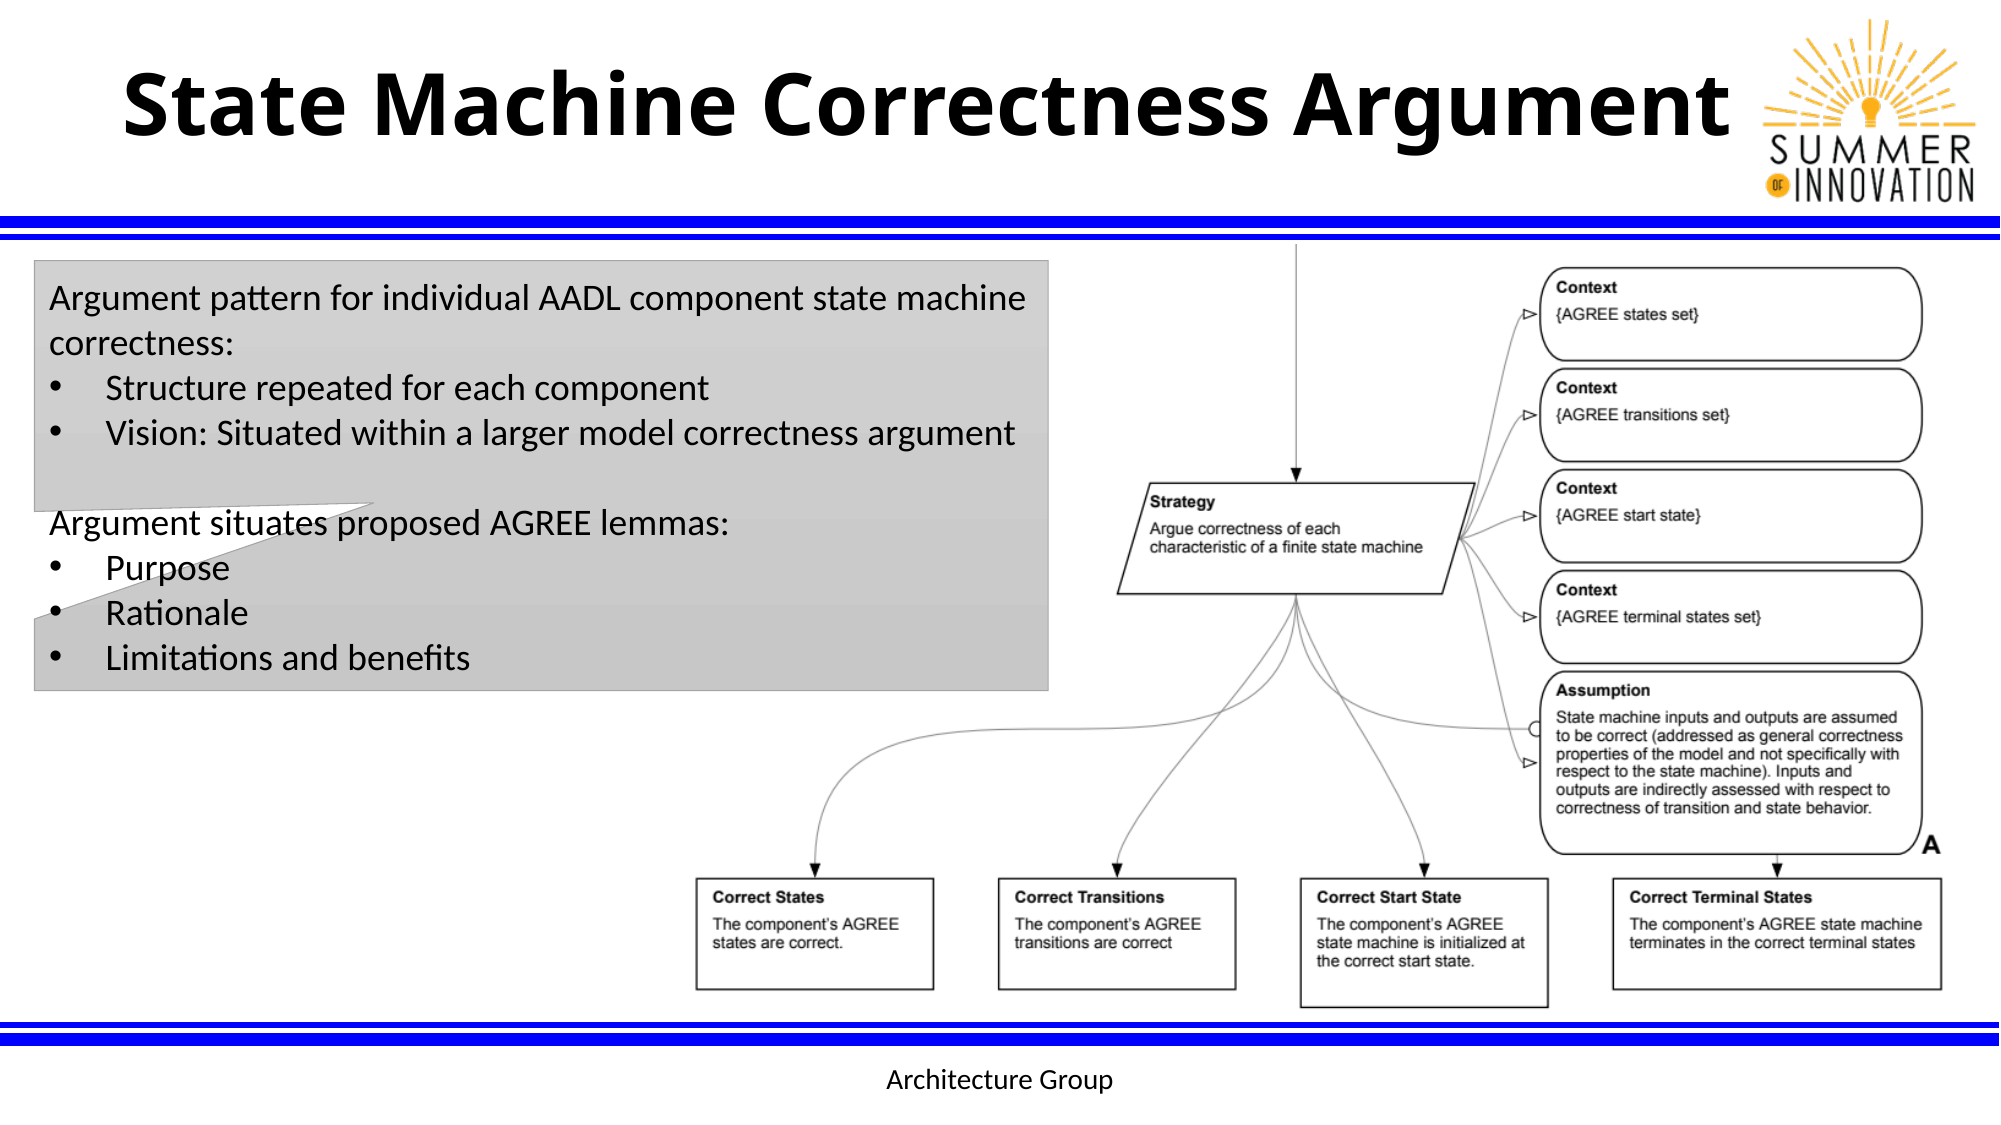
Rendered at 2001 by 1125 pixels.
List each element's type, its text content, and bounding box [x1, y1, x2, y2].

title State Machine Correctness Argument [34, 11, 1750, 205]
footer Architecture Group [662, 1053, 1338, 1104]
picture [687, 244, 1948, 1015]
text_box Argument pattern for individual AADL component state machine correctness: Structure repeated for each component Vision: Situated within a larger model correctness argument Argument situates proposed AGREE lemmas: Purpose Rationale Limitations and benefits [33, 260, 687, 692]
picture [1753, 5, 1993, 230]
